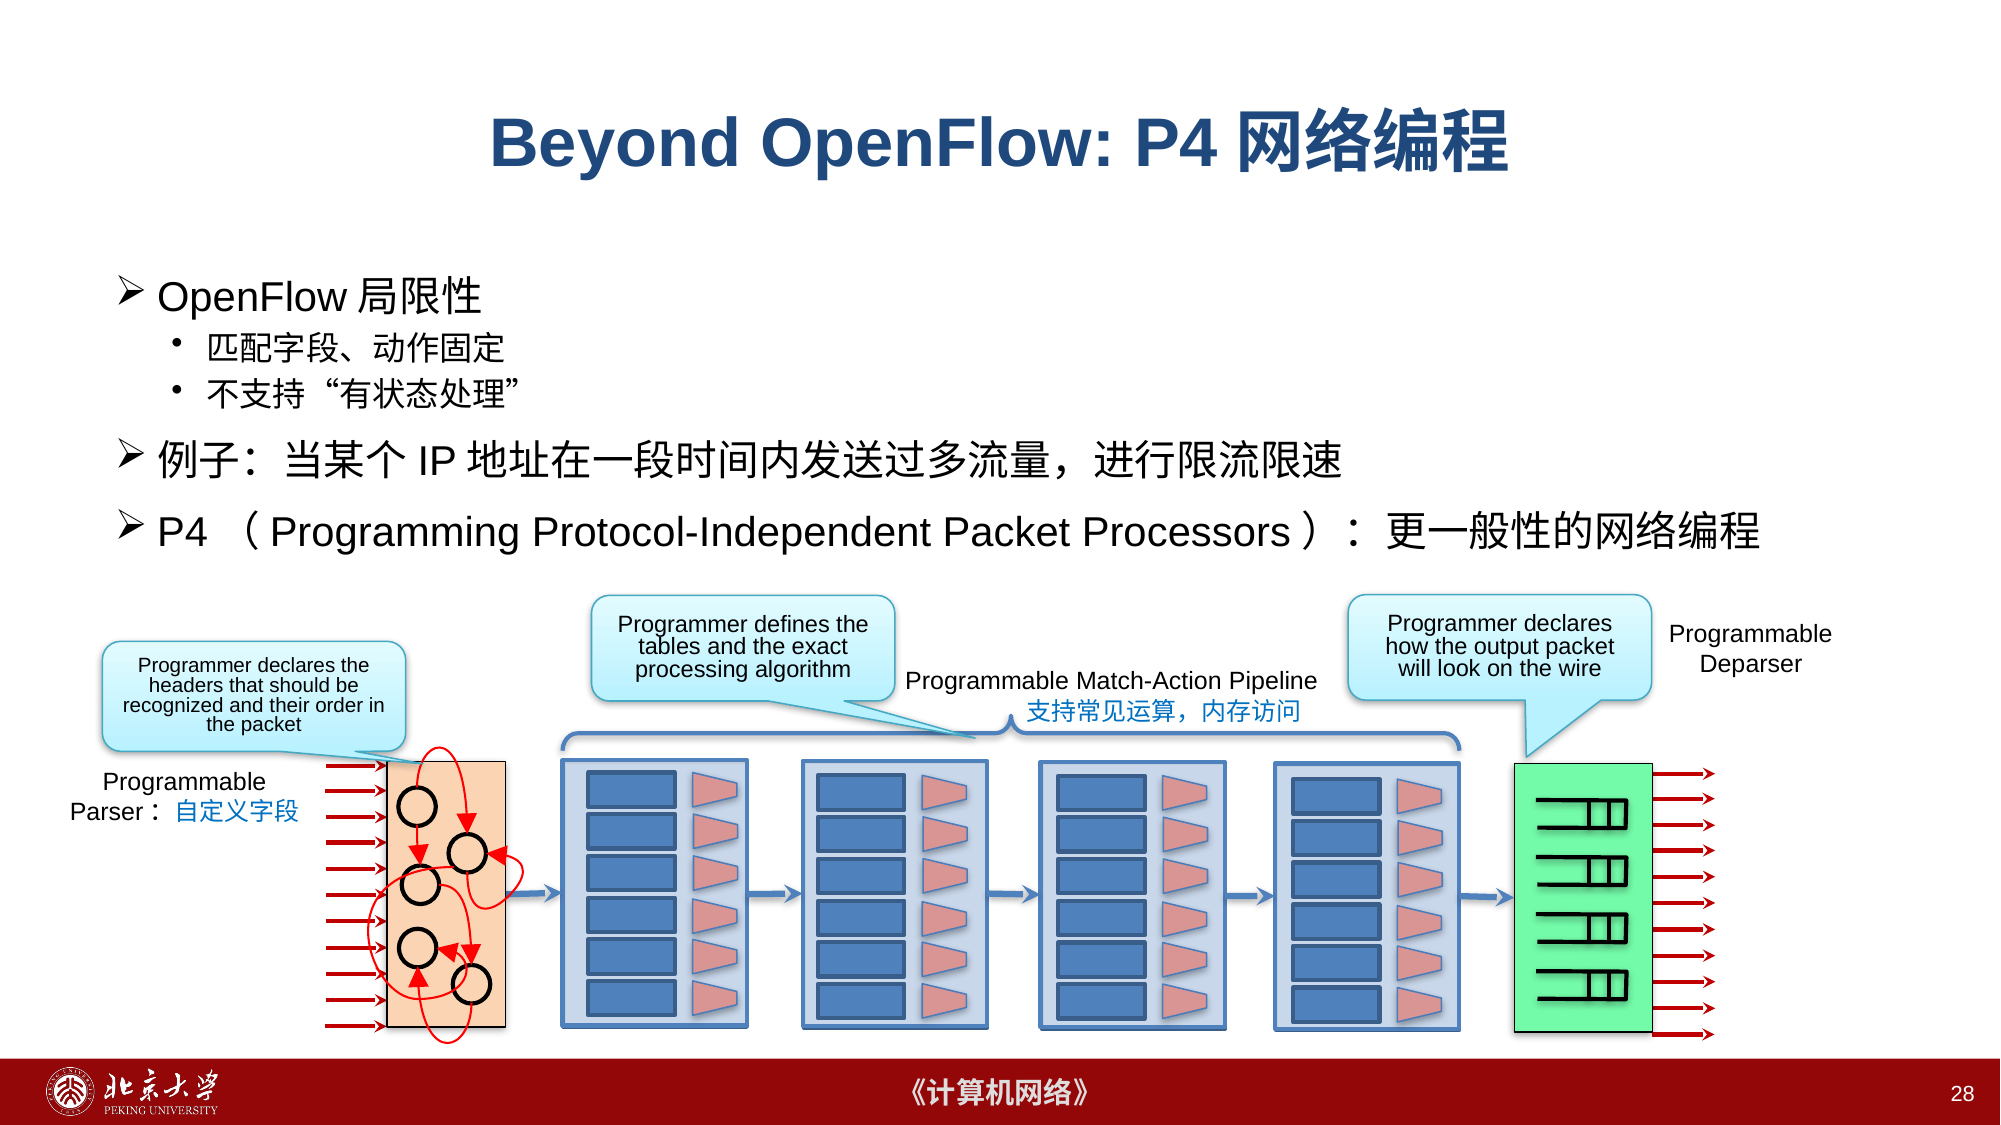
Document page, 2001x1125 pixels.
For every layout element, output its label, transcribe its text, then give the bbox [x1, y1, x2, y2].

text_box Programmable Parser：自定义字段 [35, 758, 324, 834]
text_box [1040, 761, 1226, 1030]
text_box Programmable Deparser [1657, 610, 1855, 687]
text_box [1292, 778, 1443, 1023]
title Beyond OpenFlow: P4网络编程 [99, 45, 1900, 233]
picture [46, 1067, 218, 1116]
slide_number 28 [1522, 1072, 1990, 1125]
list OpenFlow局限性 匹配字段、动作固定 不支持“有状态处理” 例子：当某个IP地址在一段时间内发送过多流量，进行限流限速 P4（Programming Protocol-Independent Packet Processors）：更一般性的网络编程 [99, 262, 1900, 1005]
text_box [386, 761, 506, 1028]
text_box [817, 775, 968, 1019]
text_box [1274, 763, 1460, 1031]
text_box [1329, 733, 1460, 751]
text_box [802, 760, 988, 1028]
text_box Programmer declares the headers that should be recognized and their order in the packet [102, 641, 406, 761]
text_box [562, 732, 999, 751]
text_box 支持常见运算，内存访问 [999, 688, 1329, 764]
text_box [324, 765, 382, 1027]
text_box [562, 759, 748, 1028]
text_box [1514, 763, 1653, 1033]
text_box Programmable Match-Action Pipeline [892, 656, 1350, 703]
text_box Programmer defines the tables and the exact processing algorithm [591, 595, 976, 739]
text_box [1058, 775, 1208, 1019]
text_box Programmer declares how the output packet will look on the wire [1348, 594, 1652, 758]
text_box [588, 772, 738, 1016]
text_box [1656, 773, 1716, 1035]
